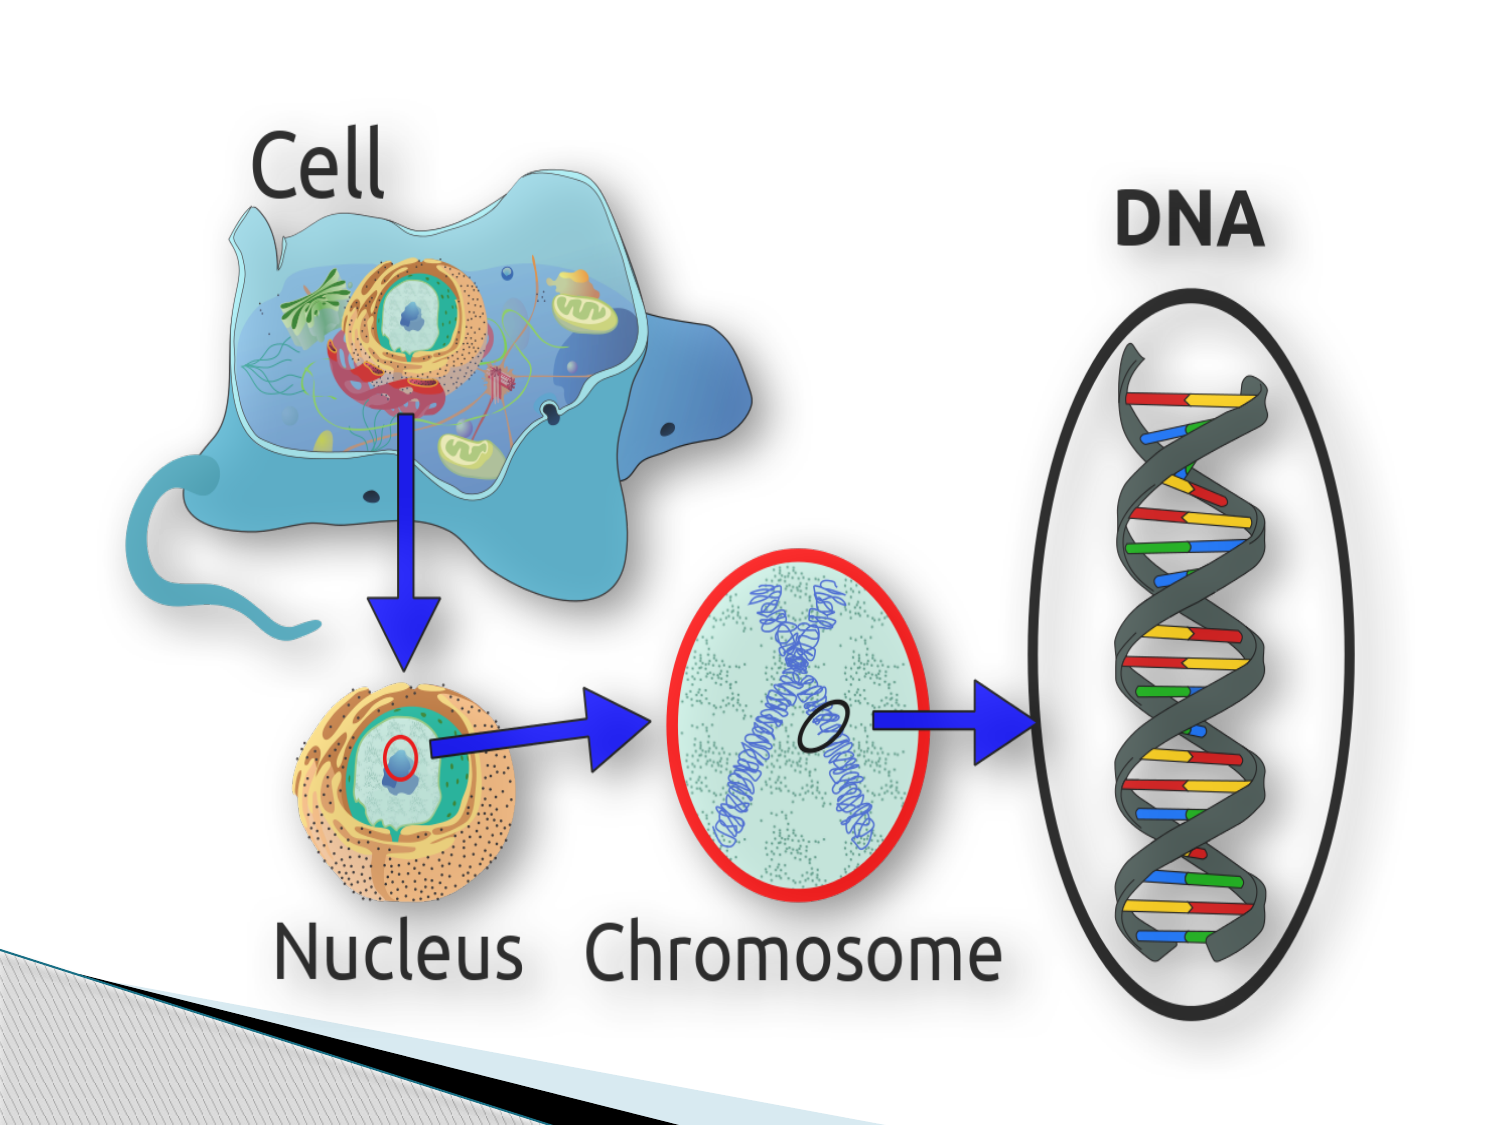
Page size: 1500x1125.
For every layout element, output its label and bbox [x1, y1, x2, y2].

picture [99, 99, 1388, 1026]
